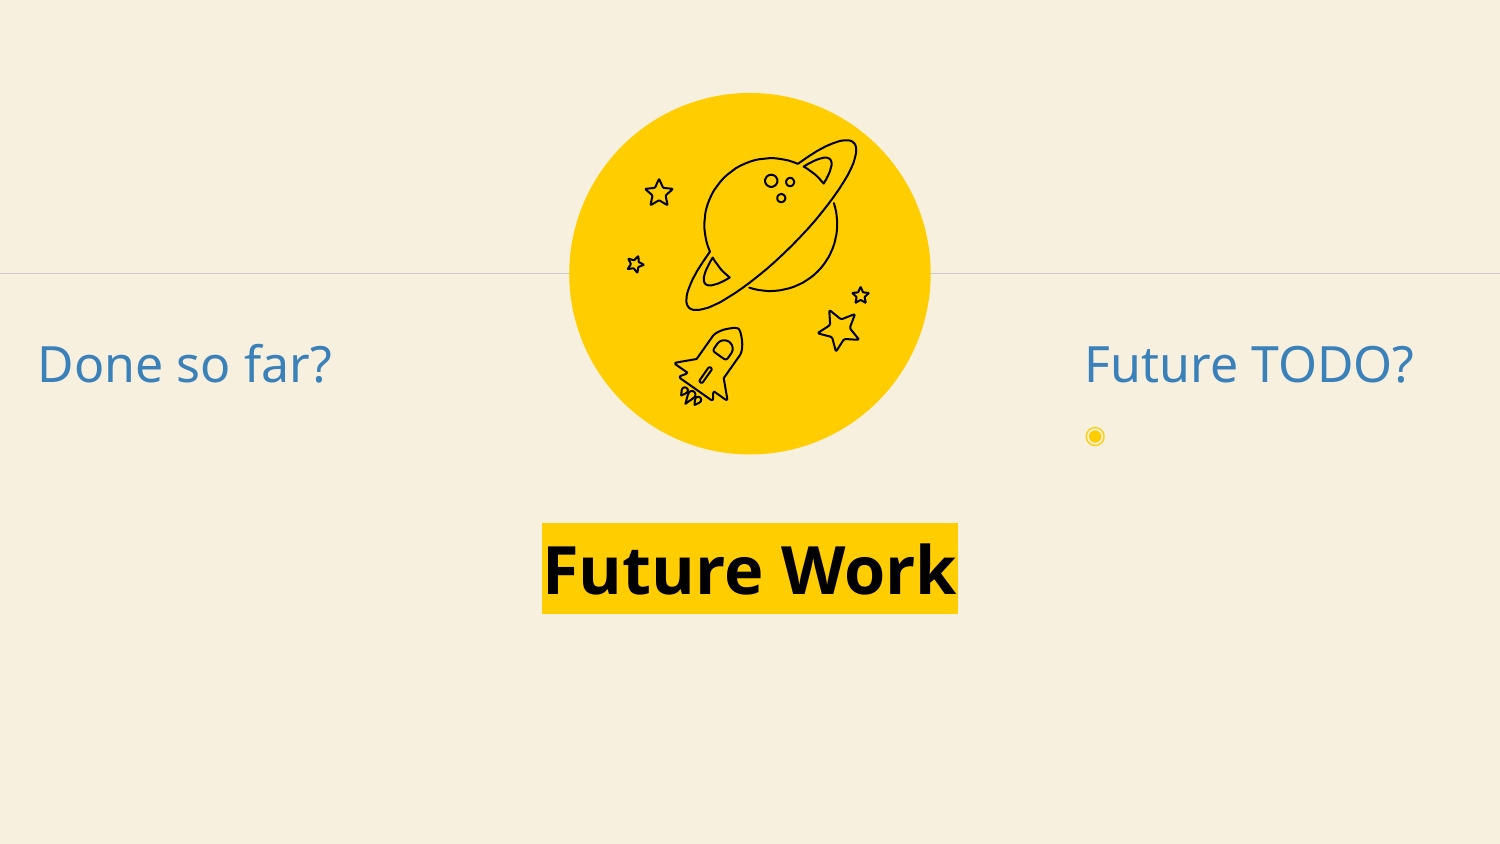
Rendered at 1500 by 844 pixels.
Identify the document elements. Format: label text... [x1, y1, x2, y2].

title Future Work [517, 472, 983, 663]
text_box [686, 139, 857, 311]
text_box Done so far? [22, 287, 467, 528]
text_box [676, 331, 747, 403]
text_box [569, 283, 931, 455]
text_box [569, 92, 931, 273]
text_box Future TODO? [1069, 287, 1500, 528]
